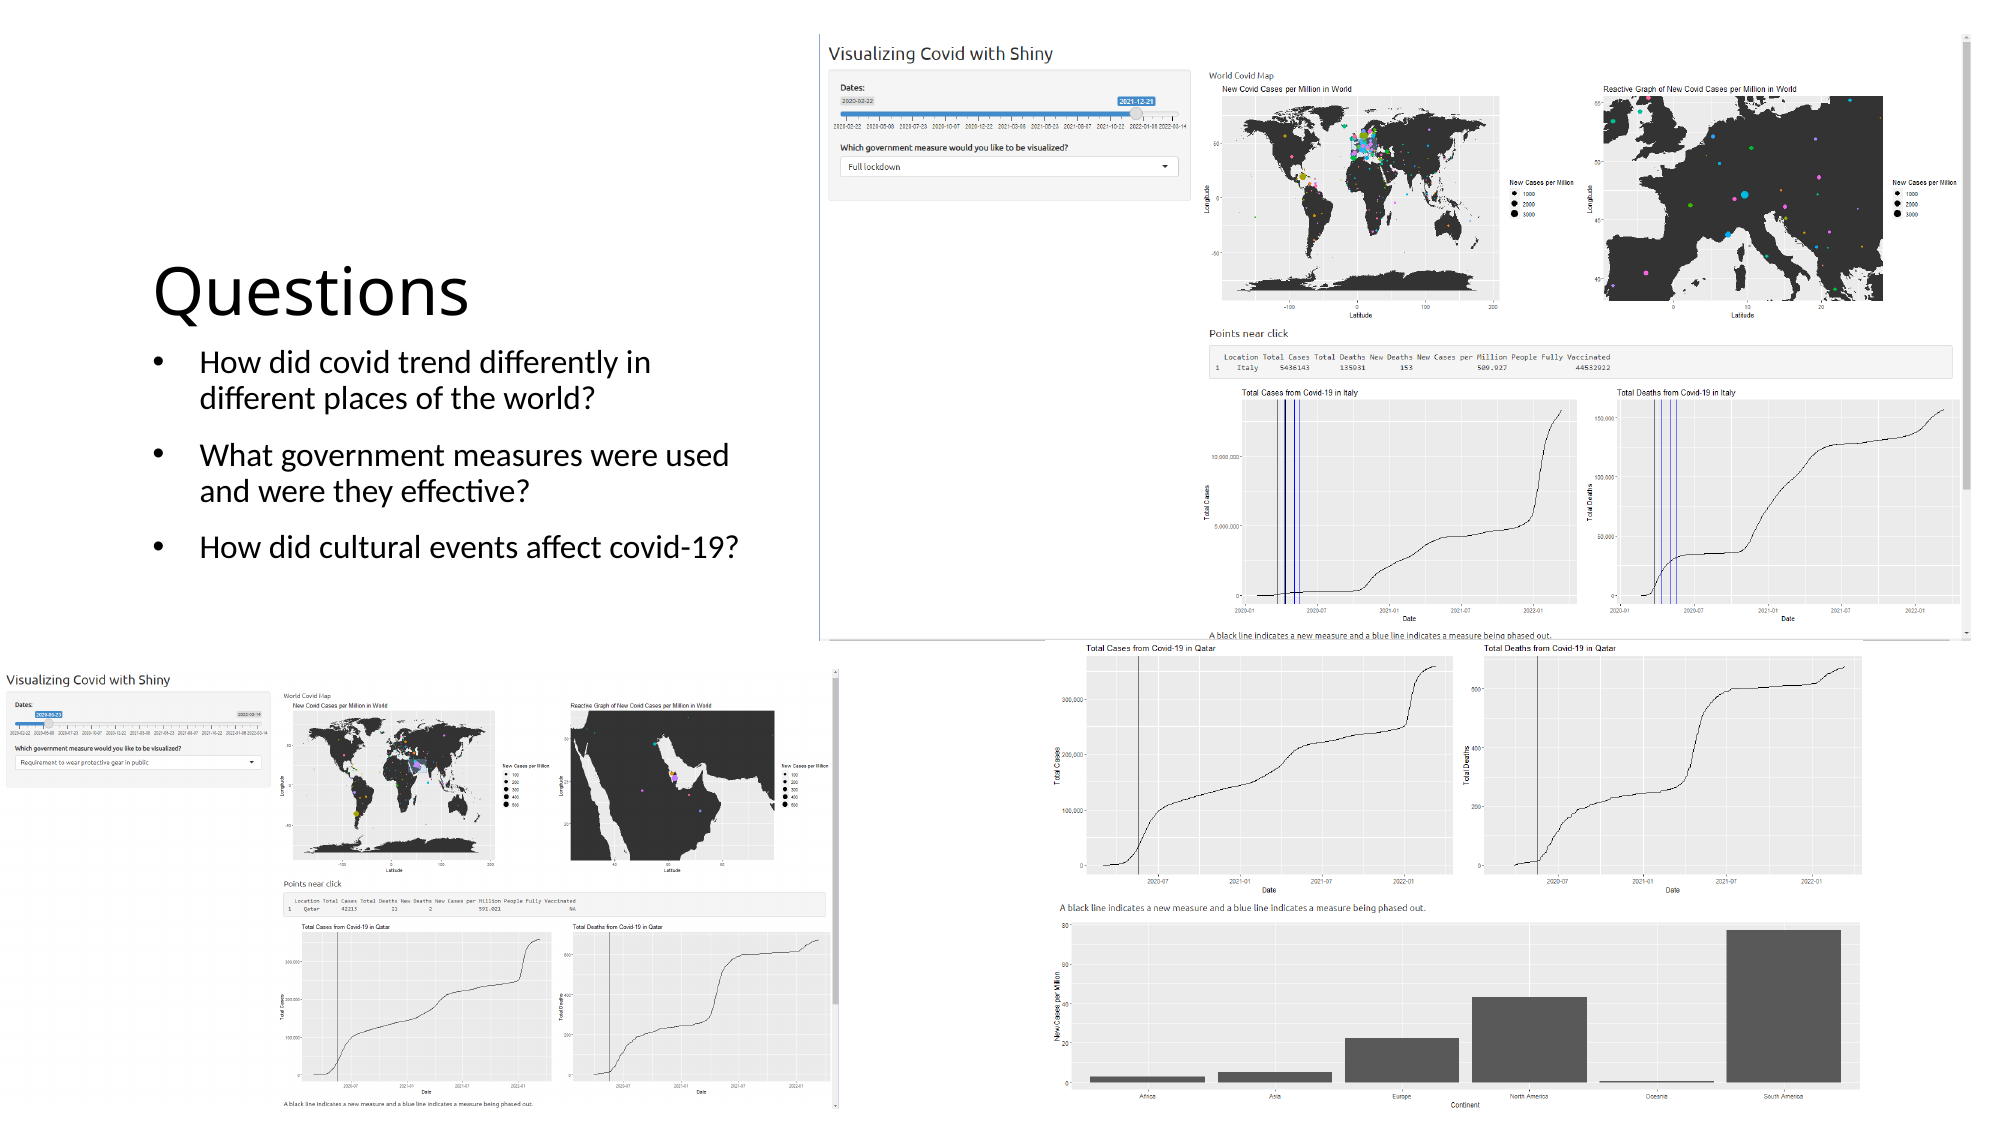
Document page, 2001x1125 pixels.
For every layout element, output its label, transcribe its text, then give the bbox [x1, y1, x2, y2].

picture [819, 33, 1971, 1110]
picture [0, 669, 839, 1109]
list How did covid trend differently in different places of the world? What government measures were used and were they effective? How did cultural events affect covid-19? [137, 337, 783, 669]
title Questions [137, 75, 783, 337]
